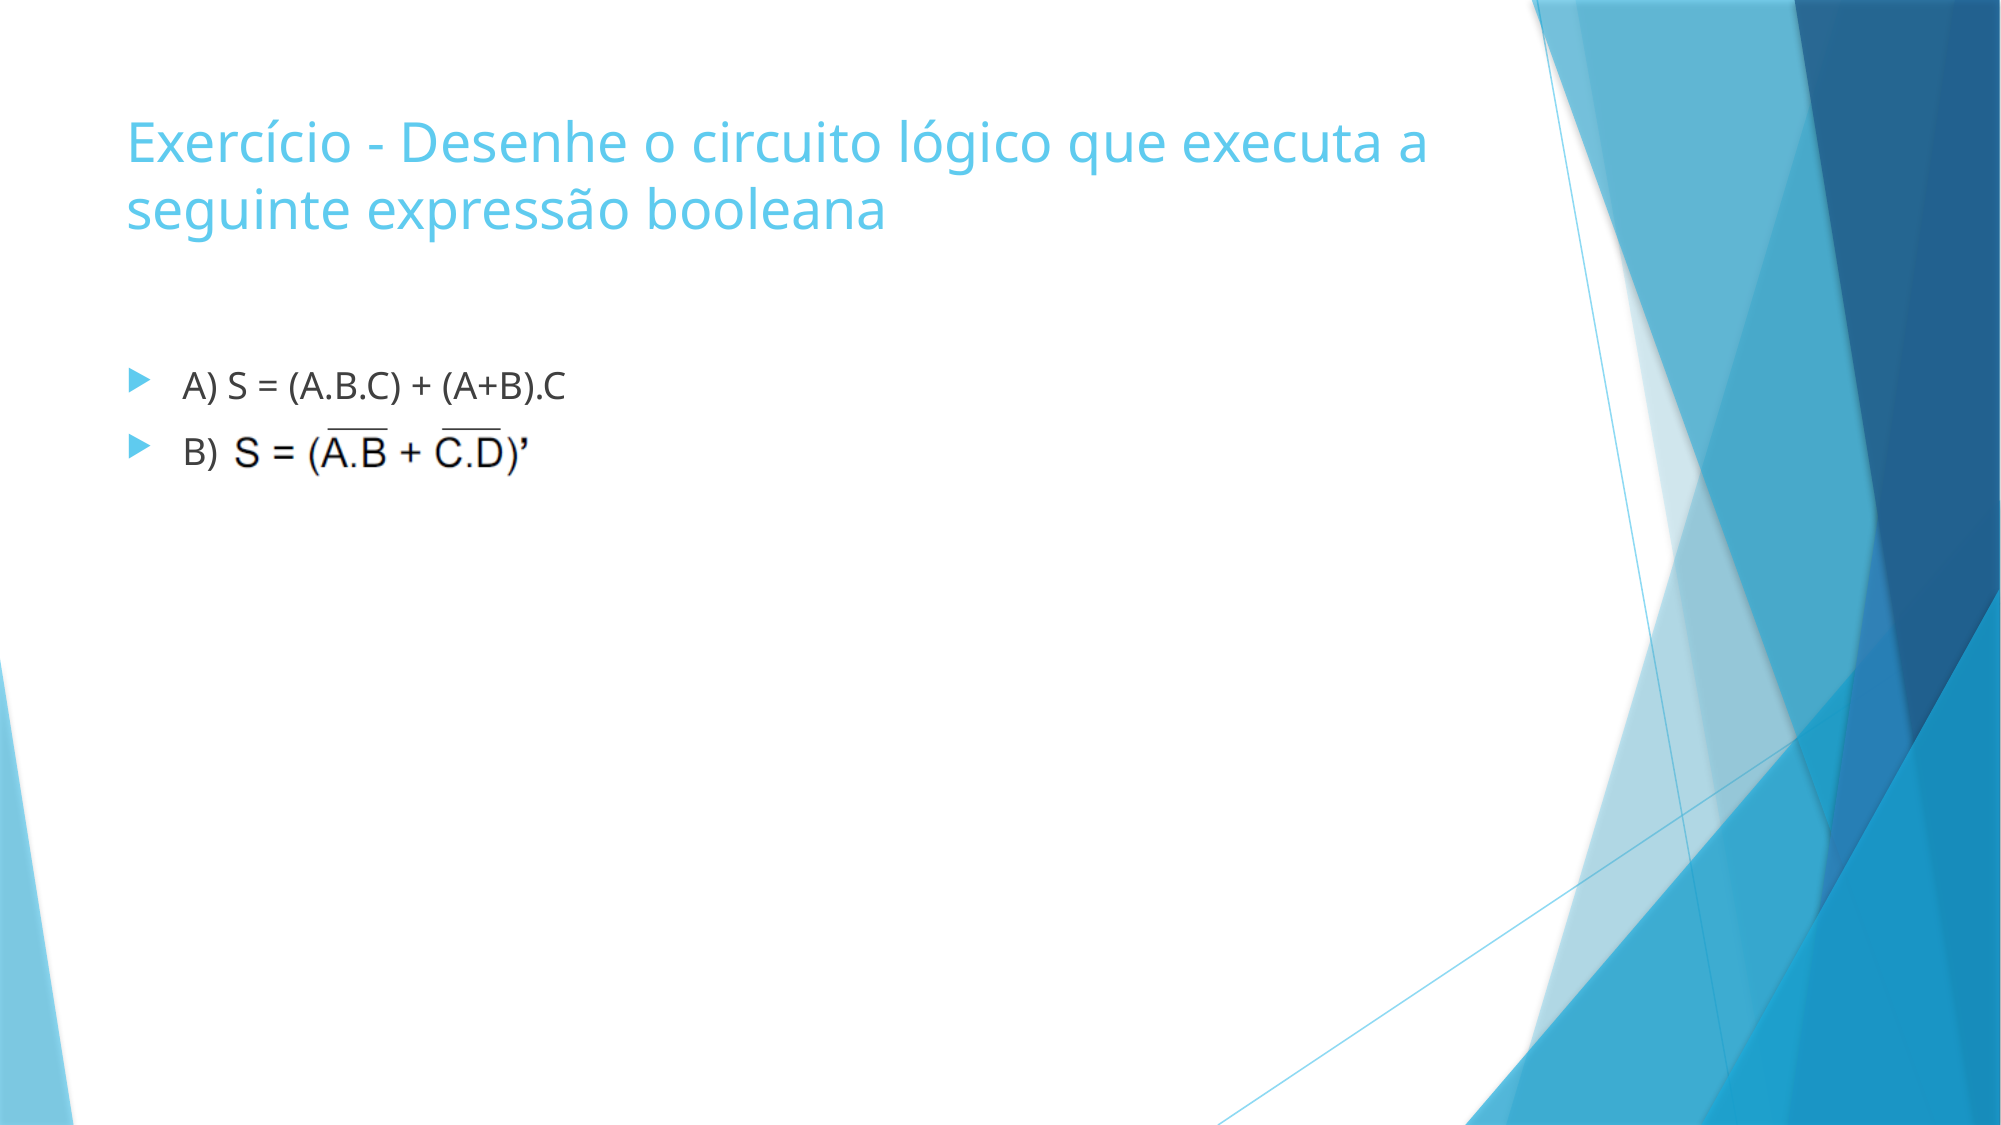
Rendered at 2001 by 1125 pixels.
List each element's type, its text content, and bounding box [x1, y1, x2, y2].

title Exercício - Desenhe o circuito lógico que executa a seguinte expressão booleana [111, 99, 1522, 317]
list A) S = (A.B.C) + (A+B).C B) [111, 354, 1522, 992]
picture [226, 419, 538, 487]
